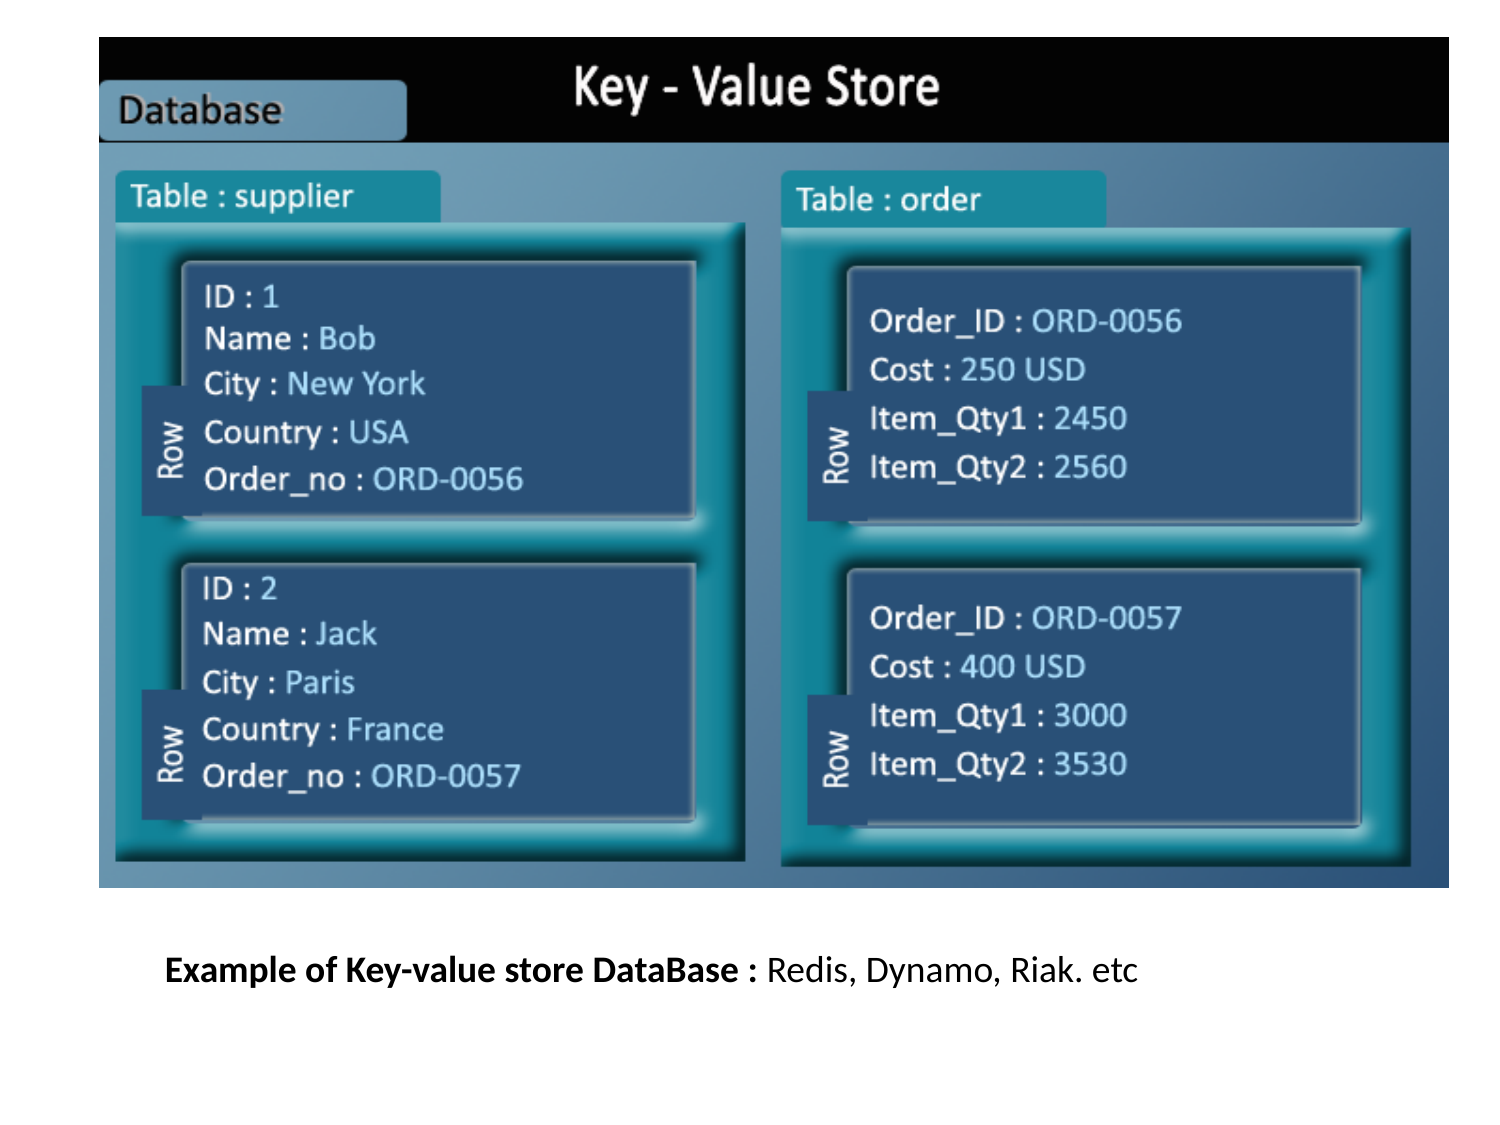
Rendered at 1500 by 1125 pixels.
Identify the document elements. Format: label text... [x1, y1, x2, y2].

text_box Example of Key-value store DataBase : Redis, Dynamo, Riak. etc [149, 937, 1275, 998]
picture [99, 37, 1449, 888]
